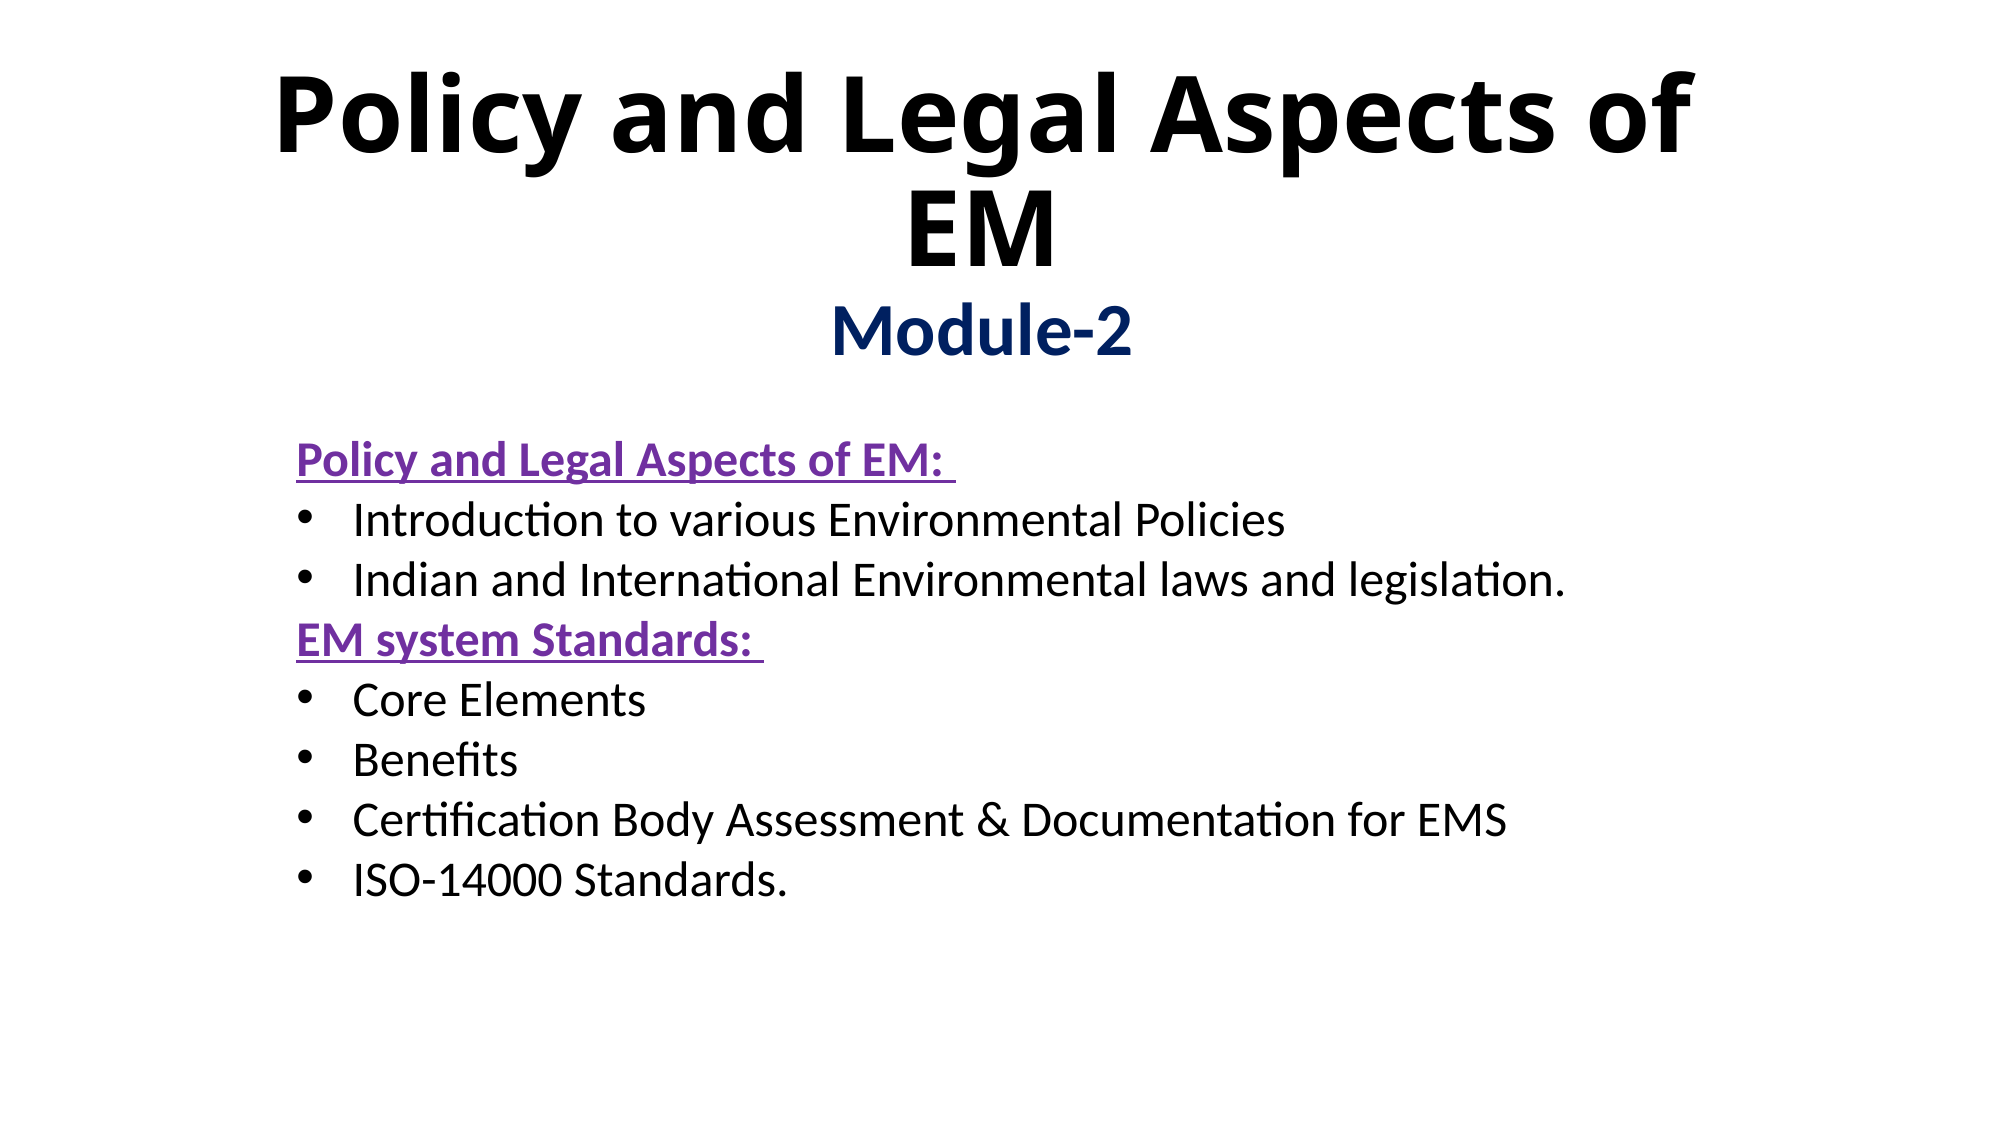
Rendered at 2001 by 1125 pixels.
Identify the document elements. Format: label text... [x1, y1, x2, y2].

subtitle Module-2 [232, 283, 1733, 555]
title Policy and Legal Aspects of EM [232, 51, 1733, 283]
text_box Policy and Legal Aspects of EM: Introduction to various Environmental Policies Indian and International Environmental laws and legislation. EM system Standards: Core Elements Benefits Certification Body Assessment & Documentation for EMS ISO-14000 Standards. [281, 419, 1869, 914]
